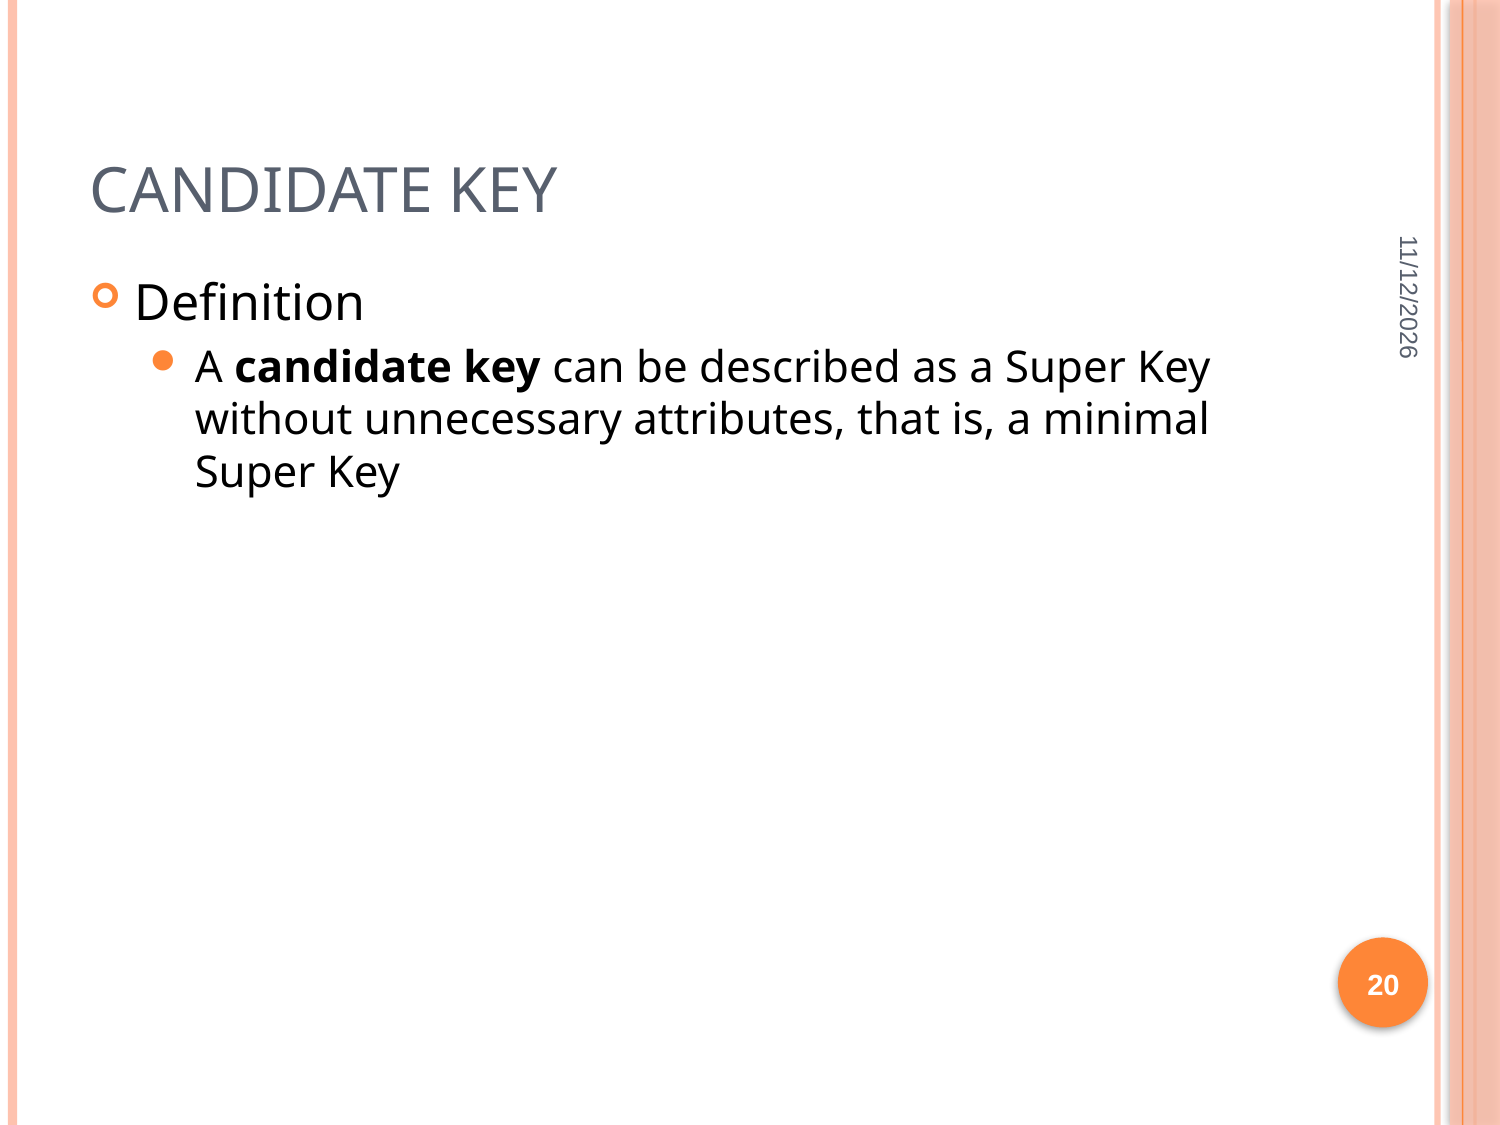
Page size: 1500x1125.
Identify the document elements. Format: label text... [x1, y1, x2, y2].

list Definition A candidate key can be described as a Super Key without unnecessary attributes, that is, a minimal Super Key [75, 262, 1300, 1062]
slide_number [1378, 43, 1442, 374]
title Candidate Key [75, 45, 1300, 233]
slide_number 20 [1333, 940, 1434, 1027]
